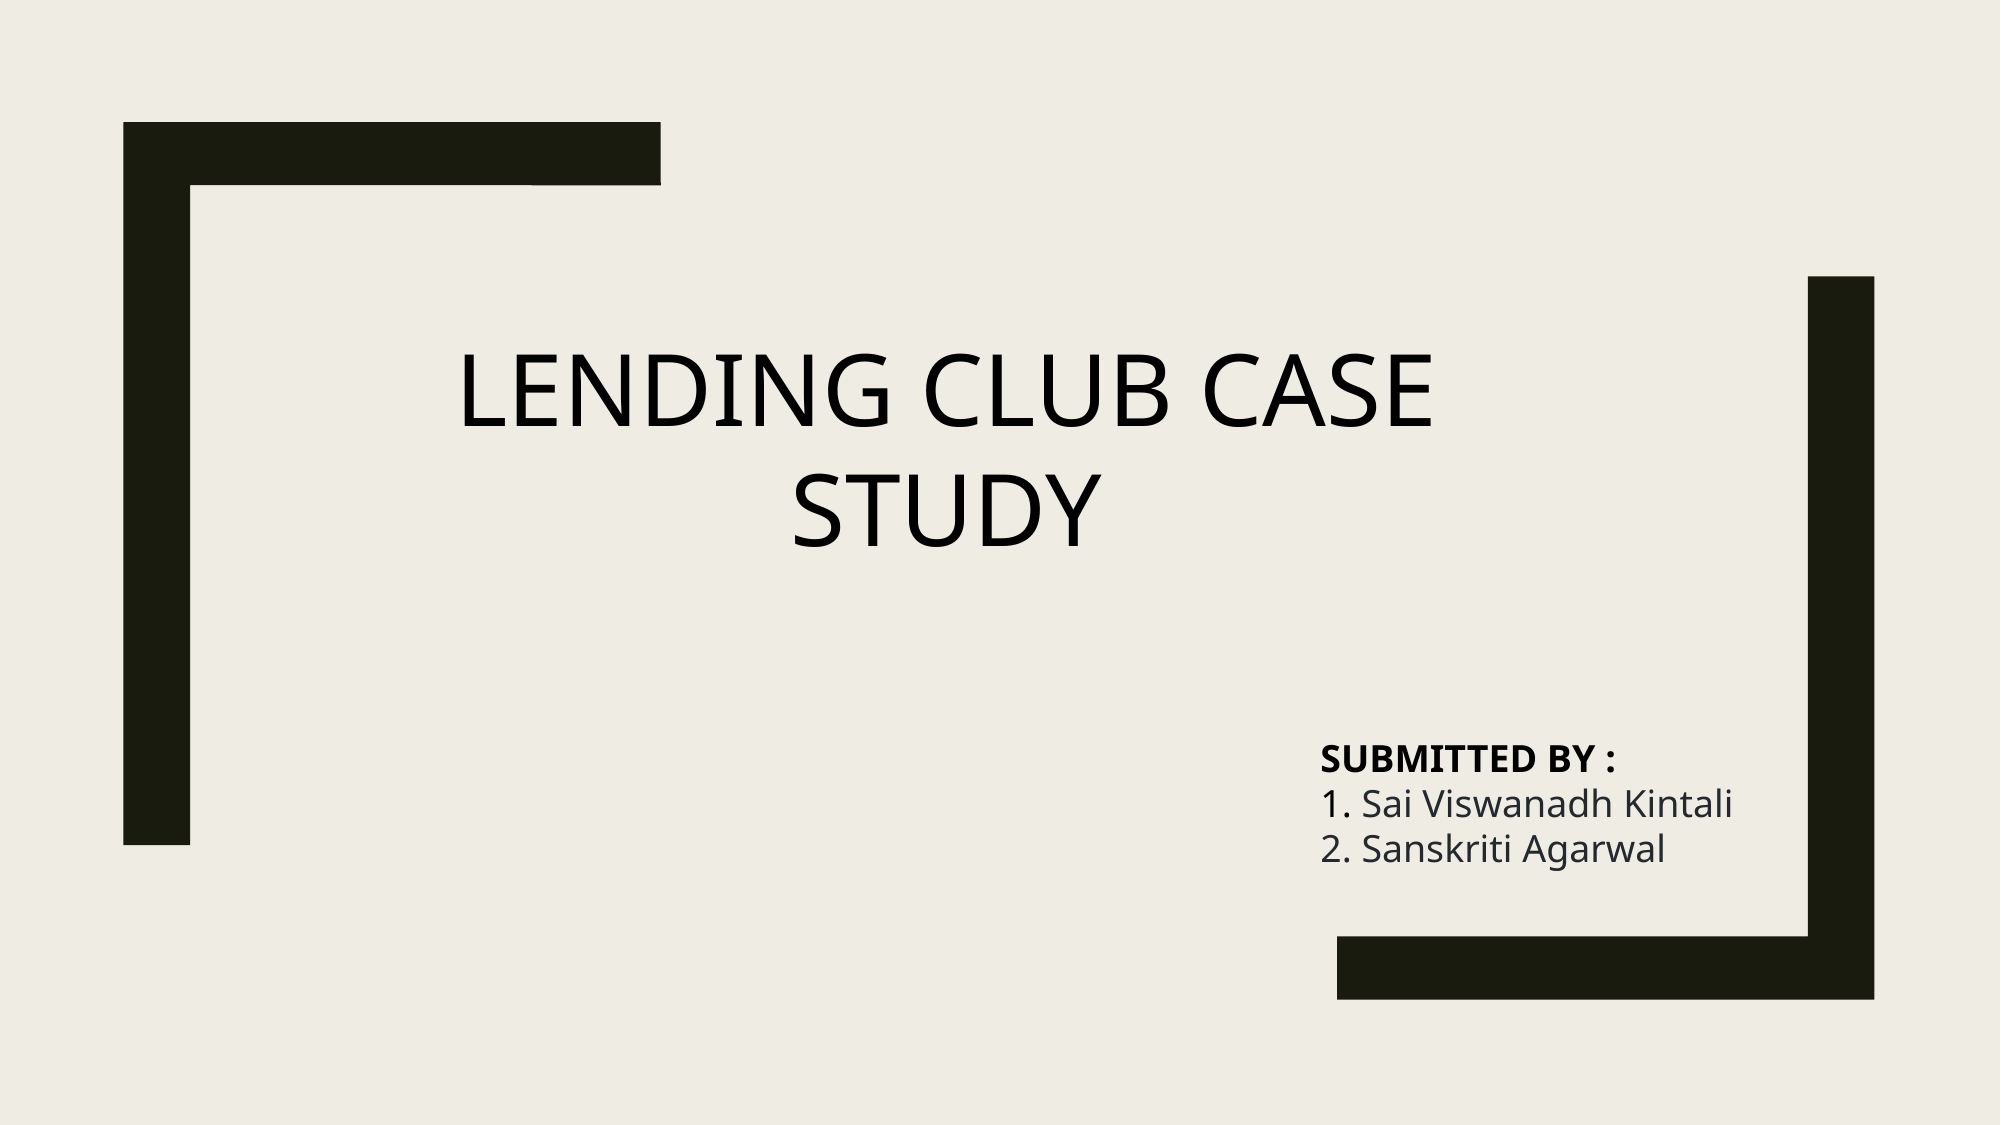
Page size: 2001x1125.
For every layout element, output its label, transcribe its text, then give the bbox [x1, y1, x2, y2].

text_box LENDING CLUB CASE STUDY [321, 319, 1572, 575]
text_box SUBMITTED BY : 1. Sai Viswanadh Kintali 2. Sanskriti Agarwal [1305, 727, 1785, 878]
